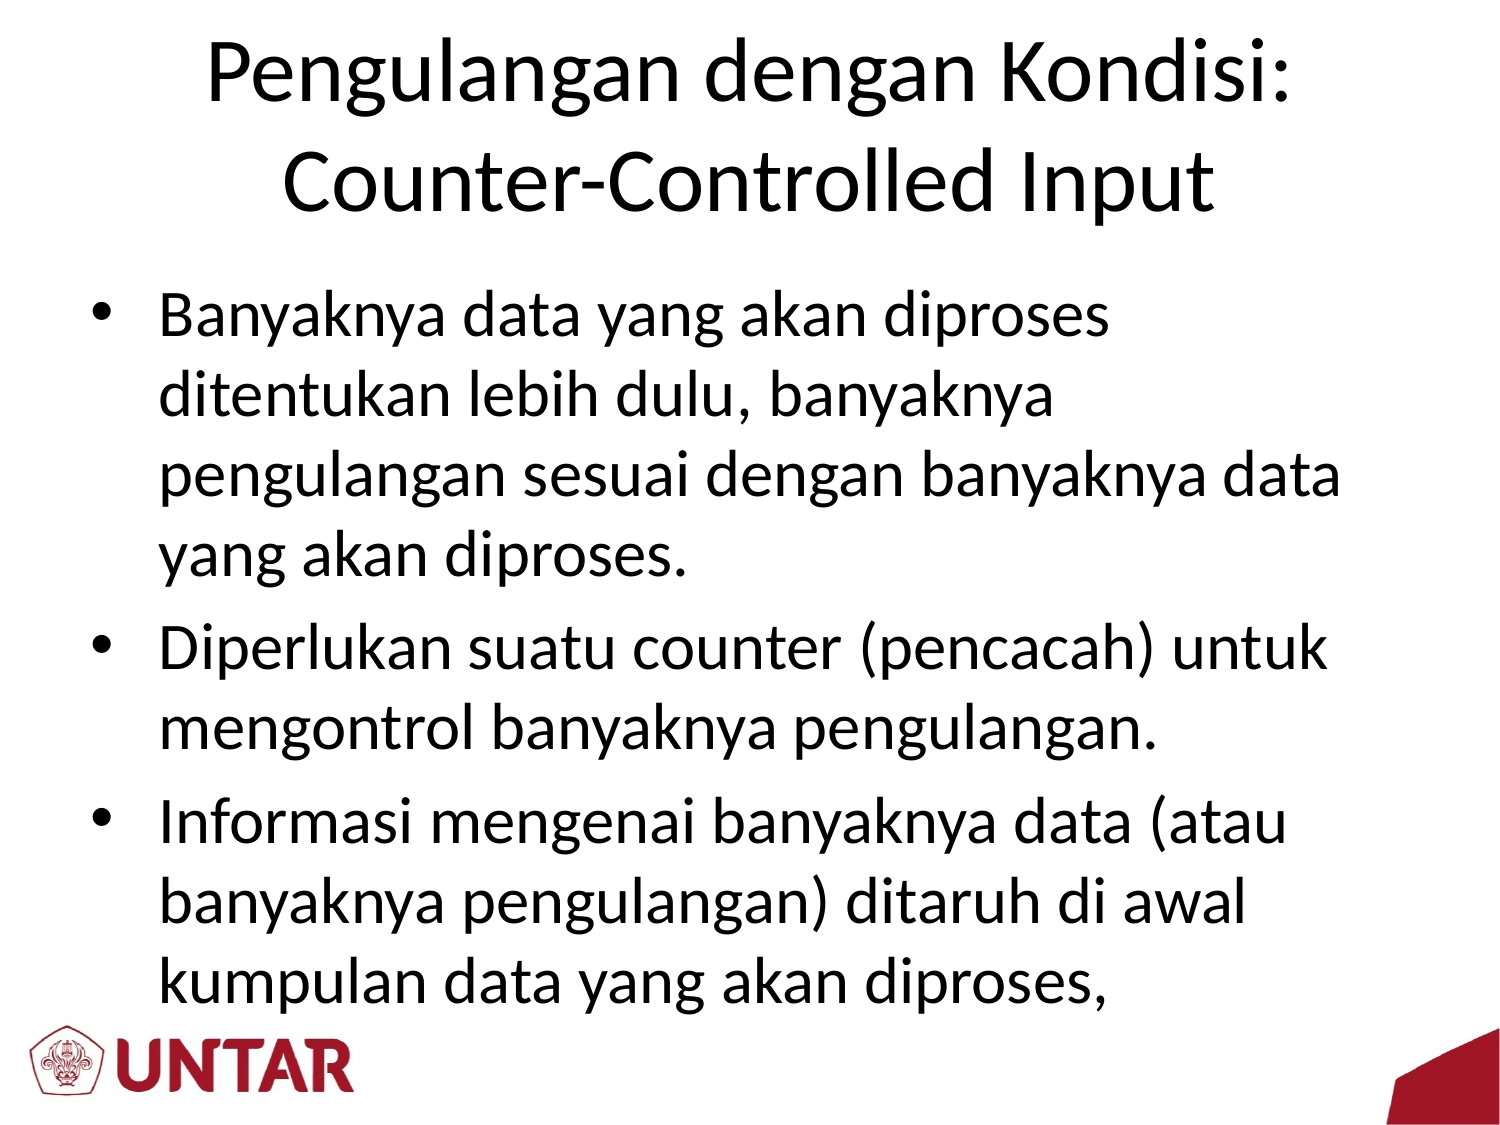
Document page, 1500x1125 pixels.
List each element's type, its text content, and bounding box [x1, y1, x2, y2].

list Banyaknya data yang akan diproses ditentukan lebih dulu, banyaknya pengulangan sesuai dengan banyaknya data yang akan diproses. Diperlukan suatu counter (pencacah) untuk mengontrol banyaknya pengulangan. Informasi mengenai banyaknya data (atau banyaknya pengulangan) ditaruh di awal kumpulan data yang akan diproses, [75, 262, 1425, 1005]
picture [0, 0, 1500, 1125]
title Pengulangan dengan Kondisi: Counter-Controlled Input [75, 26, 1425, 214]
